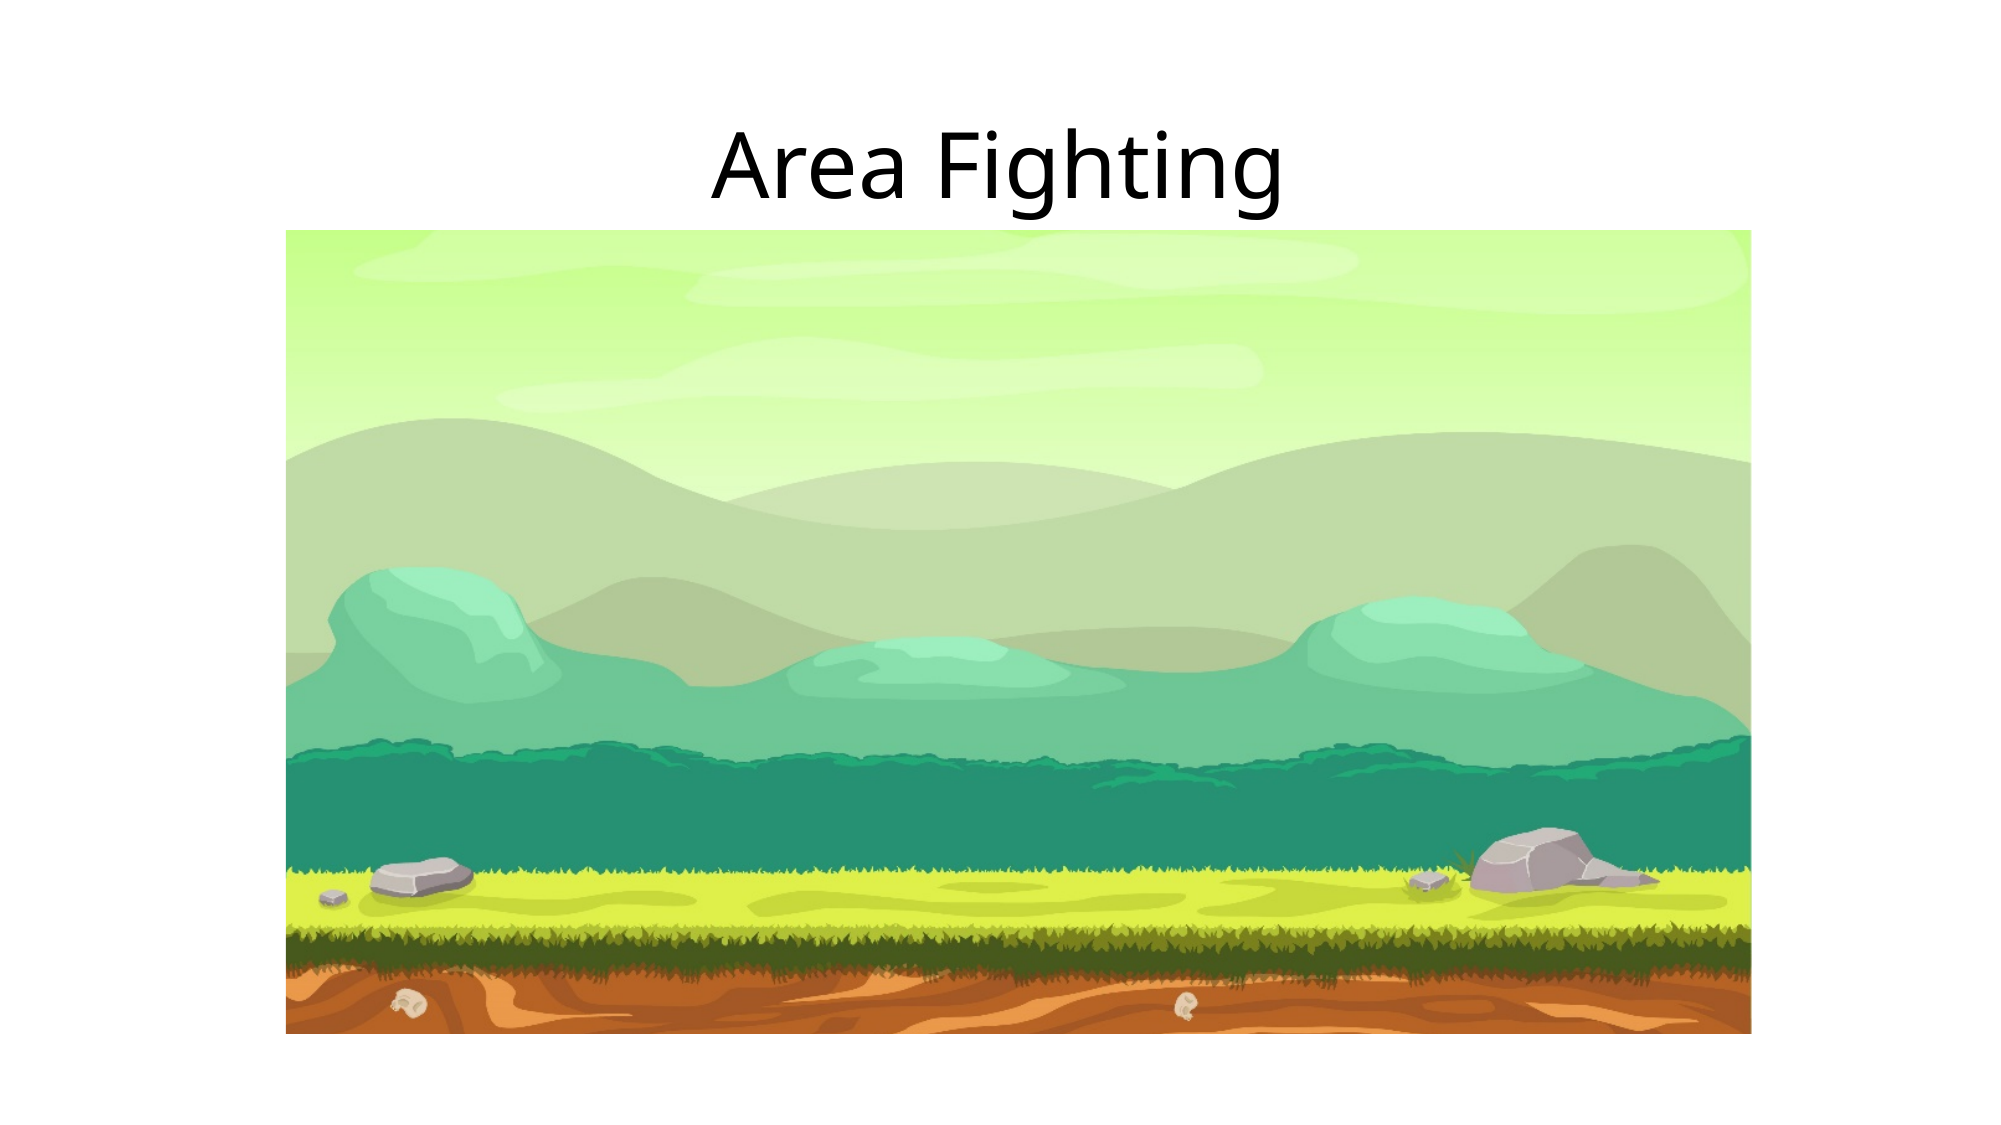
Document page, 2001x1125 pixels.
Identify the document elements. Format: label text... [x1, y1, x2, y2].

title Area Fighting [137, 59, 1863, 278]
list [285, 230, 1753, 1034]
